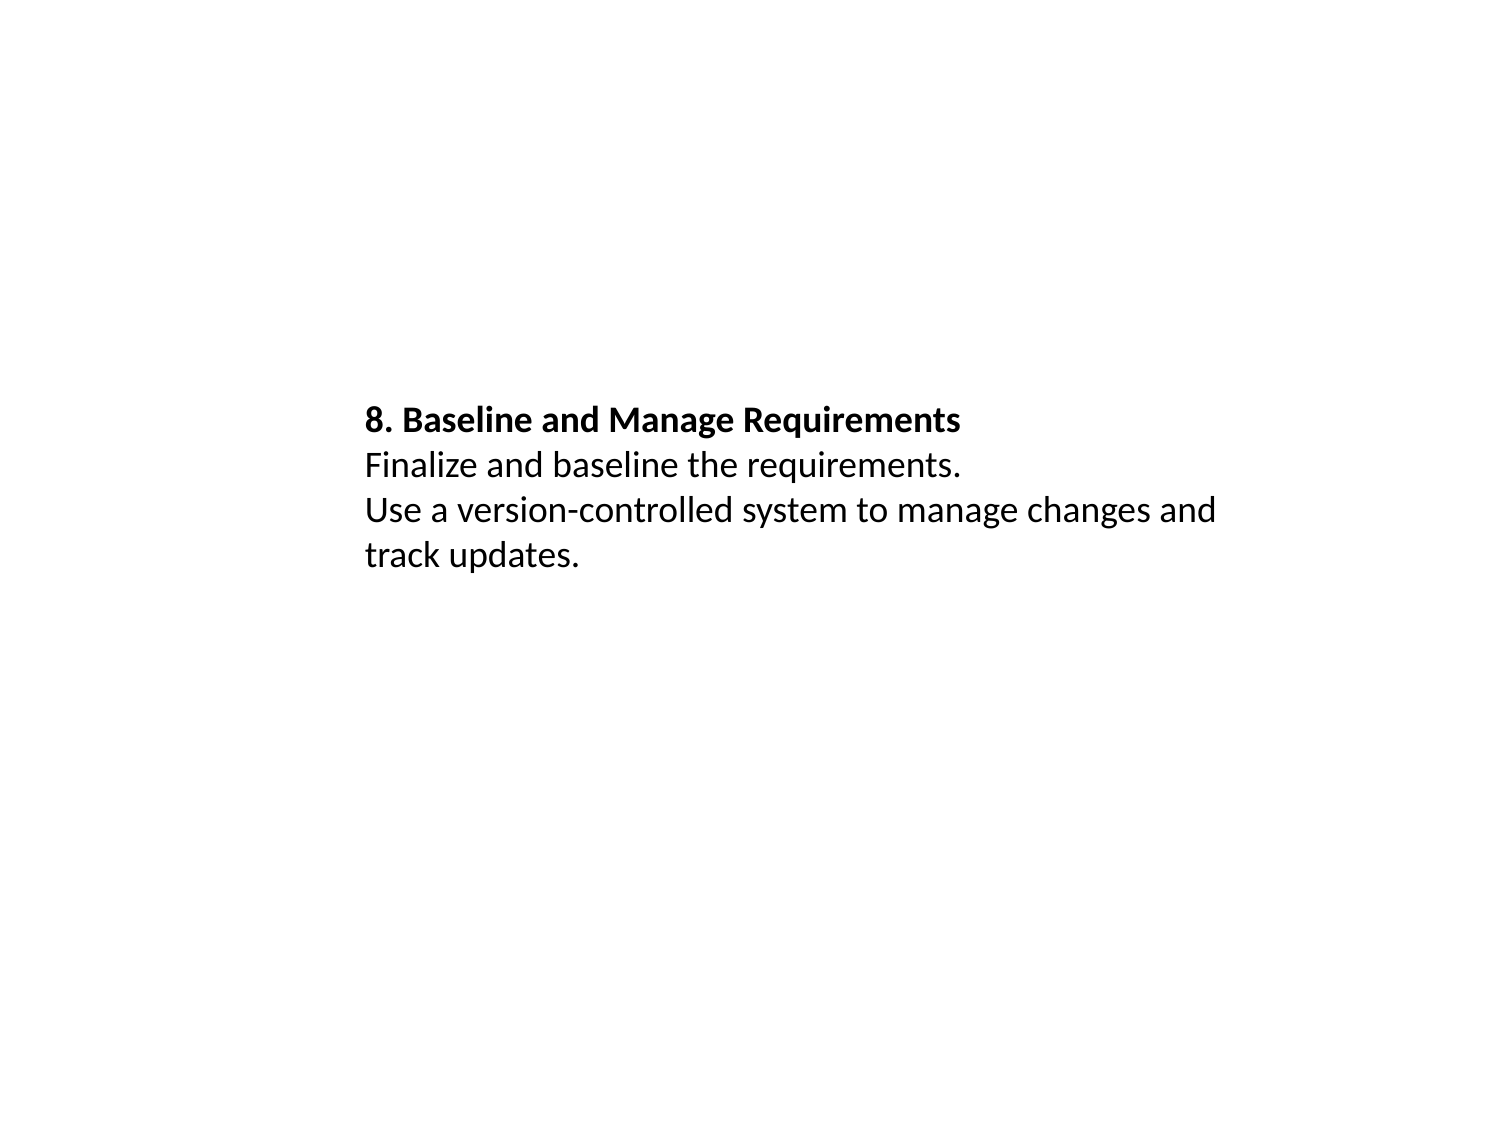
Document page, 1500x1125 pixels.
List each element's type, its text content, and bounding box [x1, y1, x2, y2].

text_box 8. Baseline and Manage Requirements Finalize and baseline the requirements. Use a version-controlled system to manage changes and track updates. [350, 387, 1300, 628]
